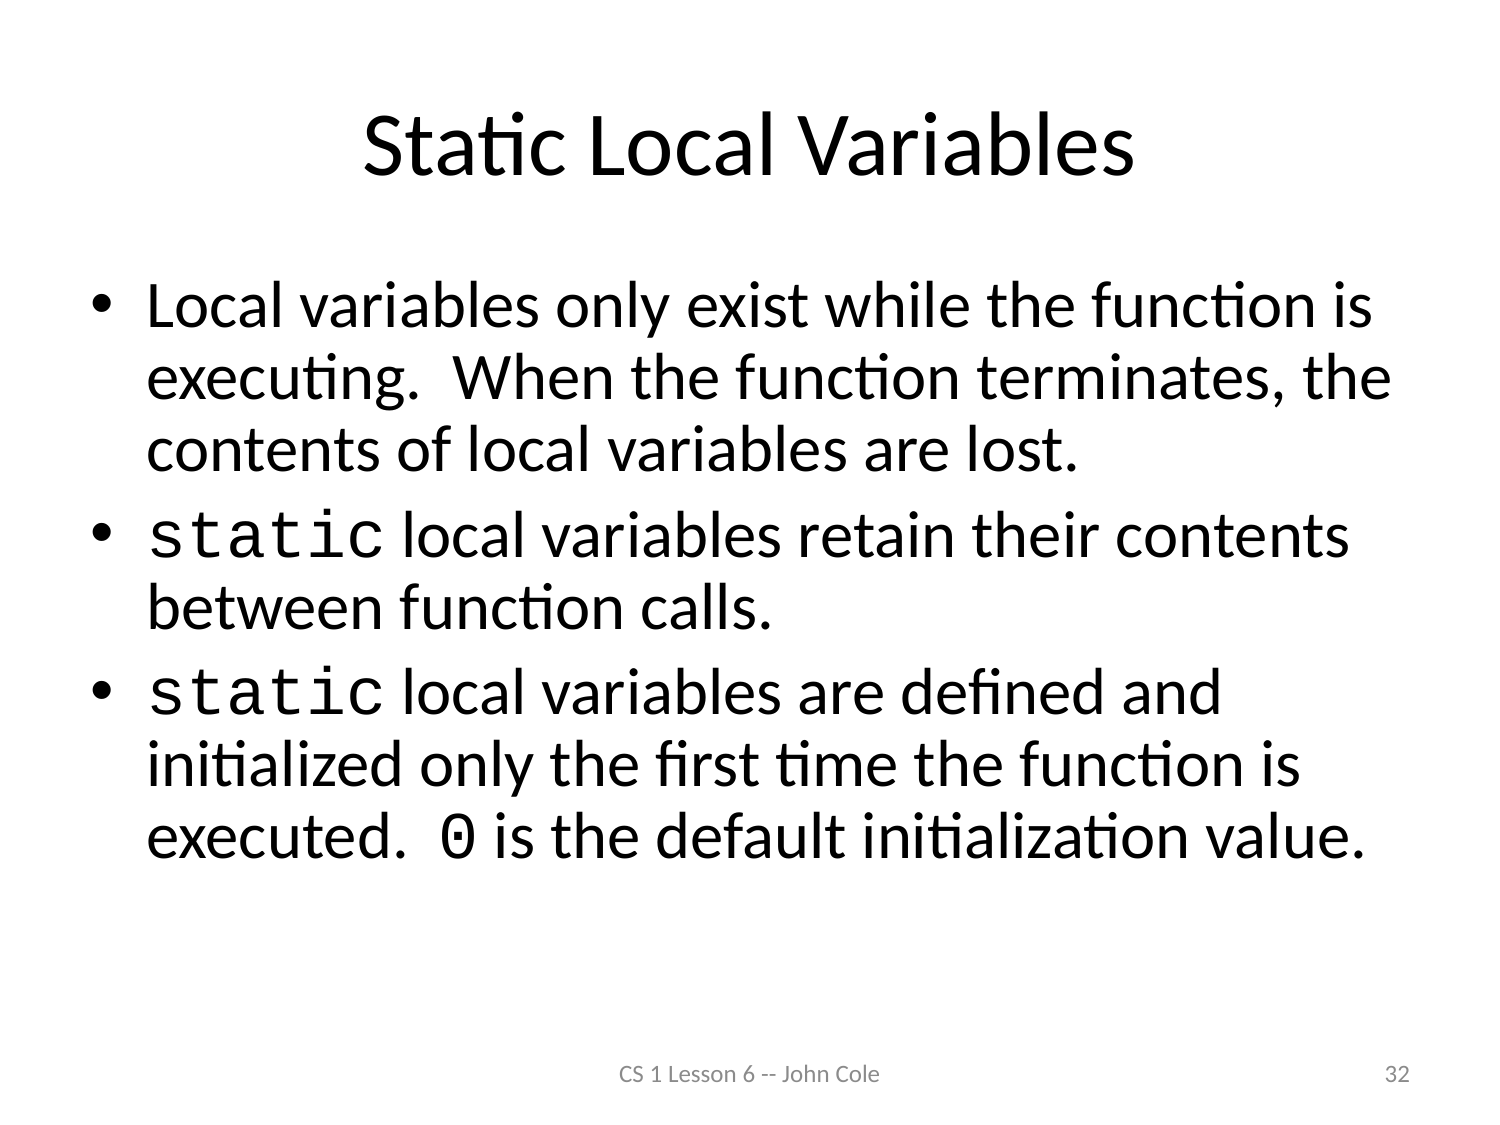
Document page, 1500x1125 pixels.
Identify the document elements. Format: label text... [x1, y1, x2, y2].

list Local variables only exist while the function is executing. When the function terminates, the contents of local variables are lost. static local variables retain their contents between function calls. static local variables are defined and initialized only the first time the function is executed. 0 is the default initialization value. [75, 262, 1425, 1005]
slide_number 32 [1074, 1042, 1425, 1103]
footer CS 1 Lesson 6 -- John Cole [512, 1042, 988, 1103]
title Static Local Variables [75, 45, 1425, 233]
